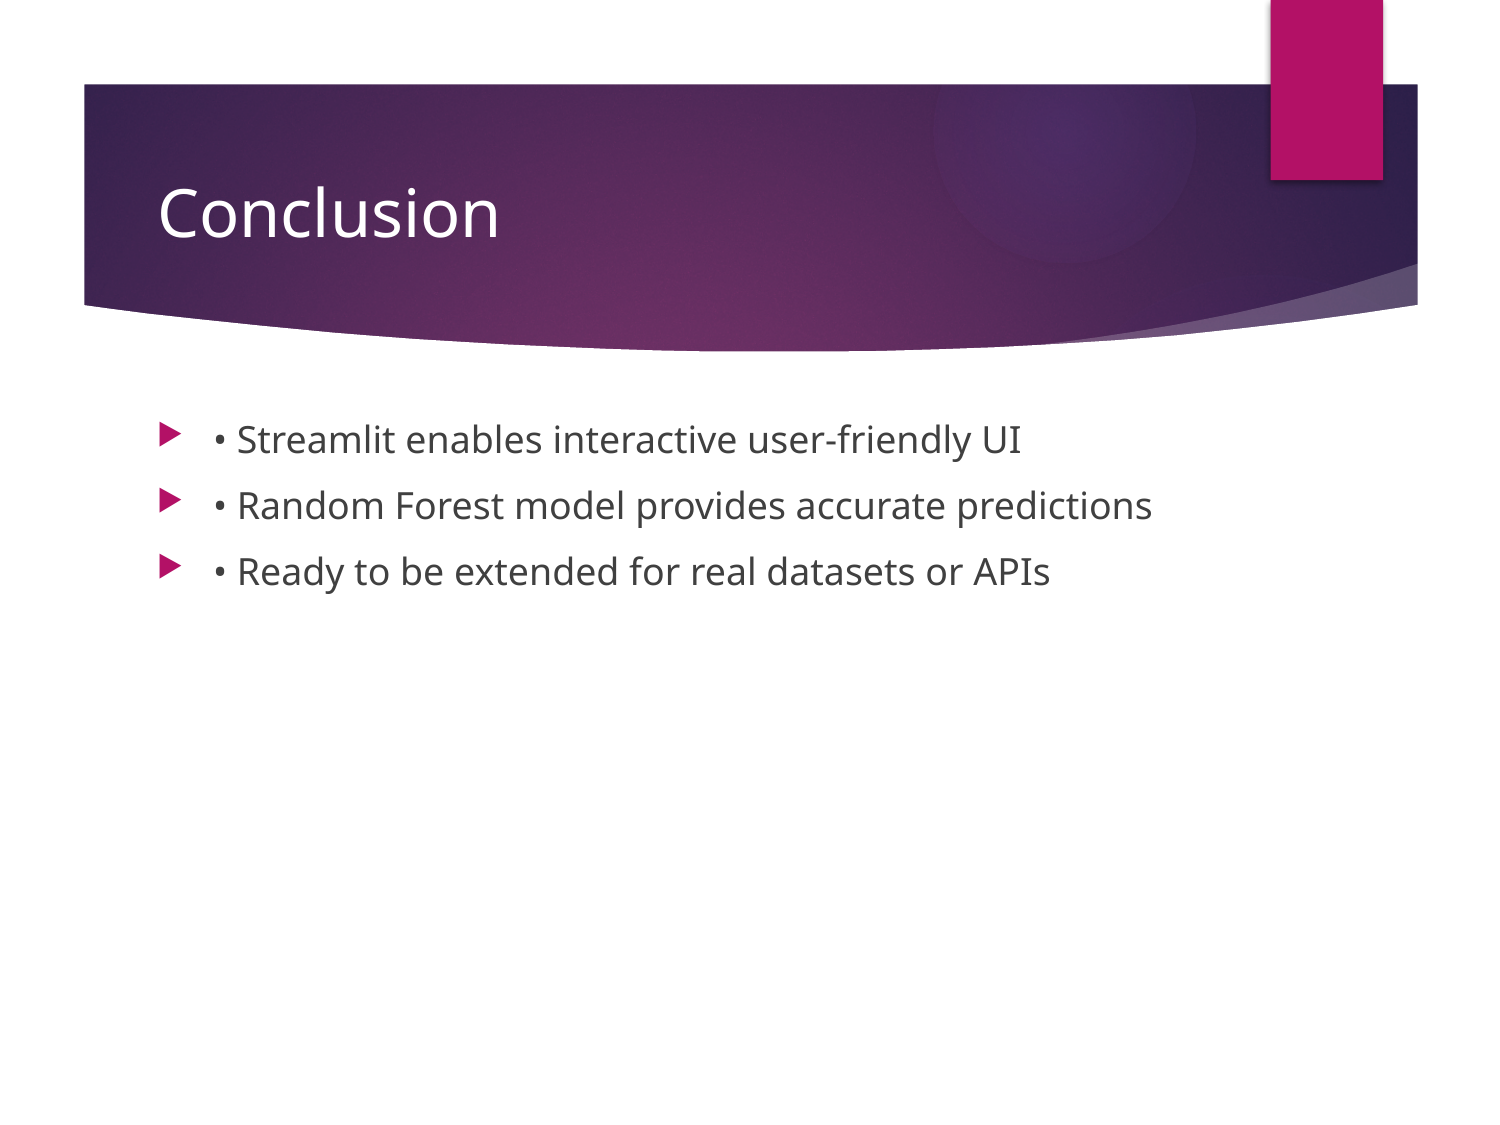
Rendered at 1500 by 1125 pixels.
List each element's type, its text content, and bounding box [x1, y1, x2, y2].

list • Streamlit enables interactive user-friendly UI • Random Forest model provides accurate predictions • Ready to be extended for real datasets or APIs [141, 408, 1183, 988]
title Conclusion [142, 152, 1183, 269]
